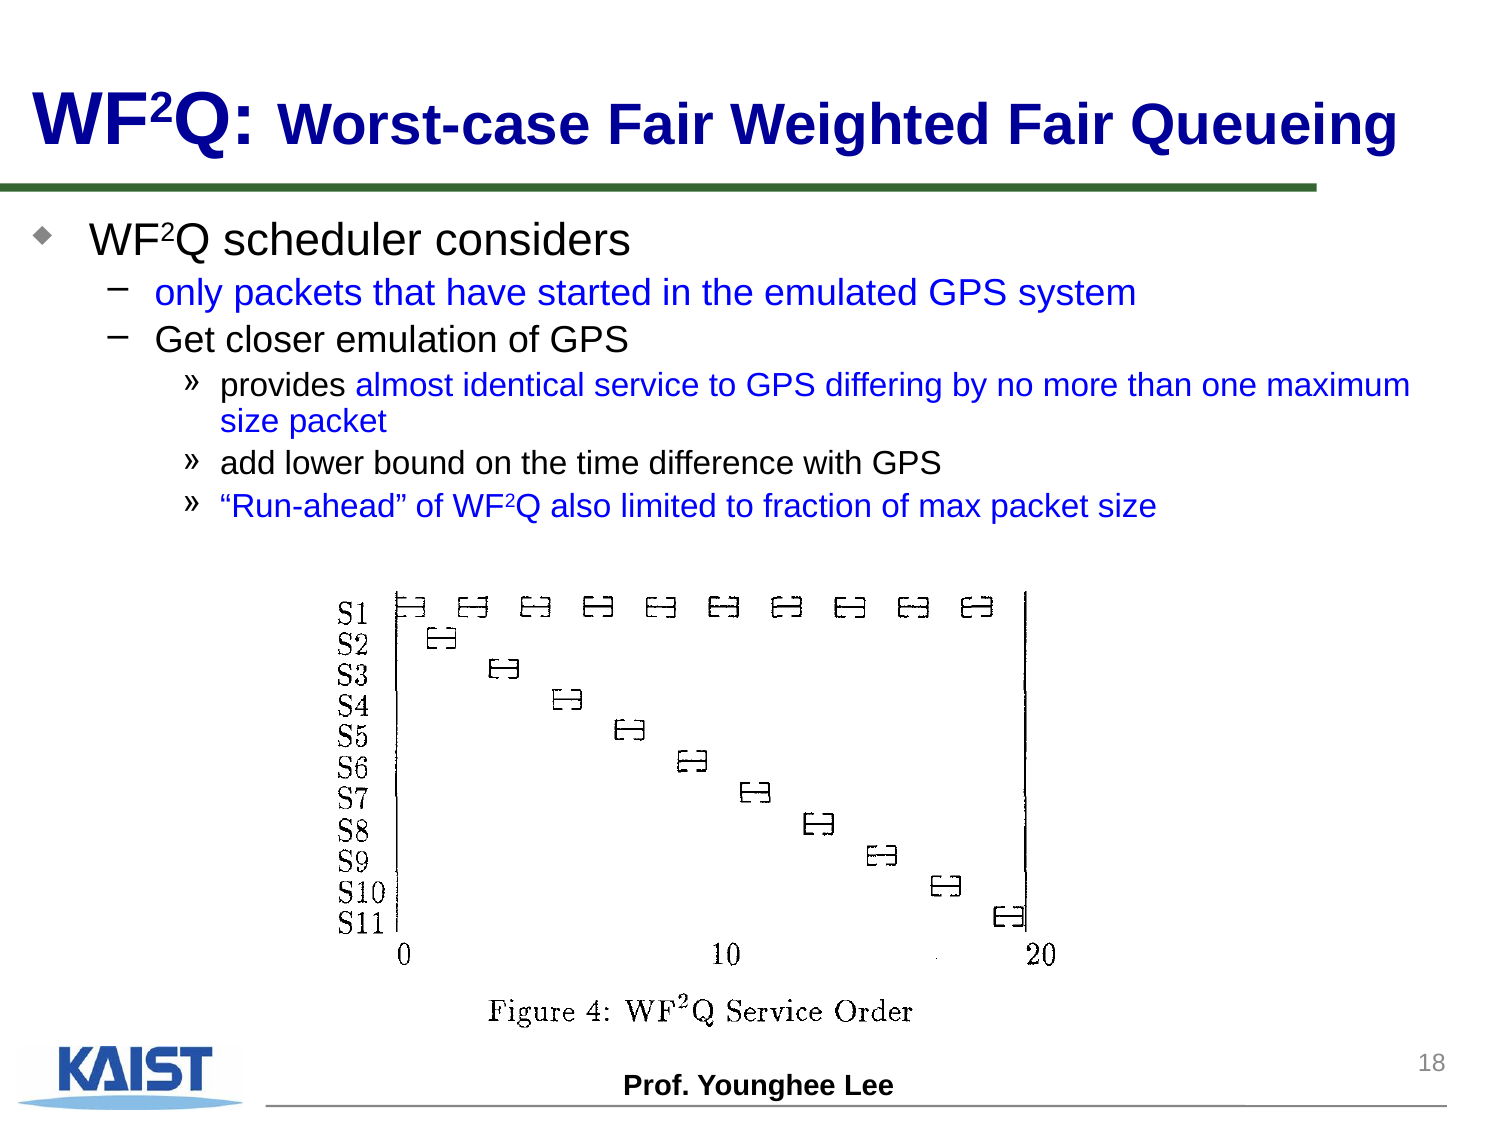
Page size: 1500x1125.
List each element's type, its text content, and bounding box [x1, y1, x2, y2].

picture [324, 574, 1094, 1031]
picture [17, 1046, 243, 1110]
title WF2Q: Worst-case Fair Weighted Fair Queueing [17, 61, 1483, 168]
list WF2Q scheduler considers only packets that have started in the emulated GPS system Get closer emulation of GPS provides almost identical service to GPS differing by no more than one maximum size packet add lower bound on the time difference with GPS “Run-ahead” of WF2Q also limited to fraction of max packet size [17, 208, 1471, 303]
slide_number 18 [1148, 1023, 1461, 1099]
